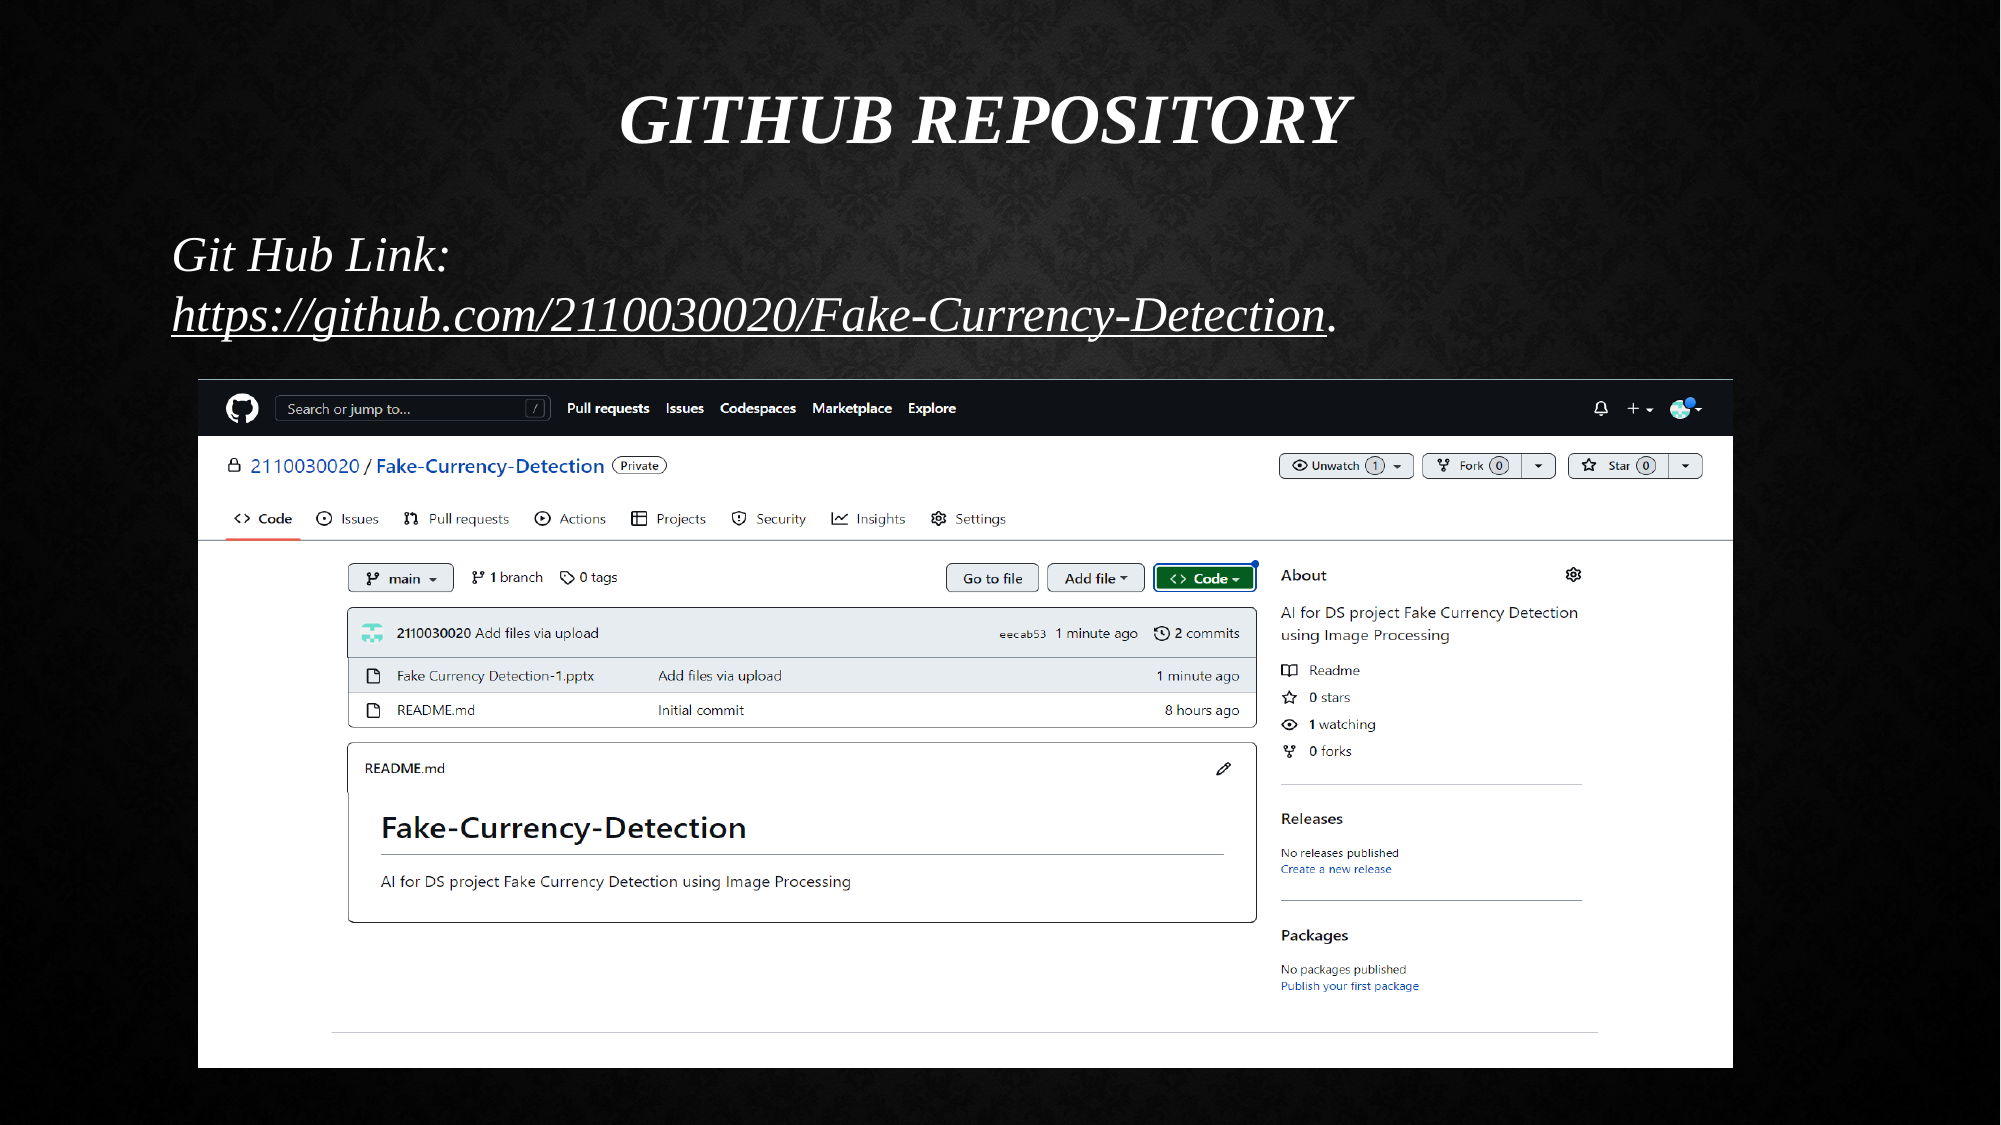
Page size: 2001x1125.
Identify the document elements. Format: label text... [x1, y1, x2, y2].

title GITHUB repository [135, 56, 1834, 184]
text_box Git Hub Link: https://github.com/2110030020/Fake-Currency-Detection. [156, 214, 1598, 394]
picture [197, 378, 1733, 1069]
